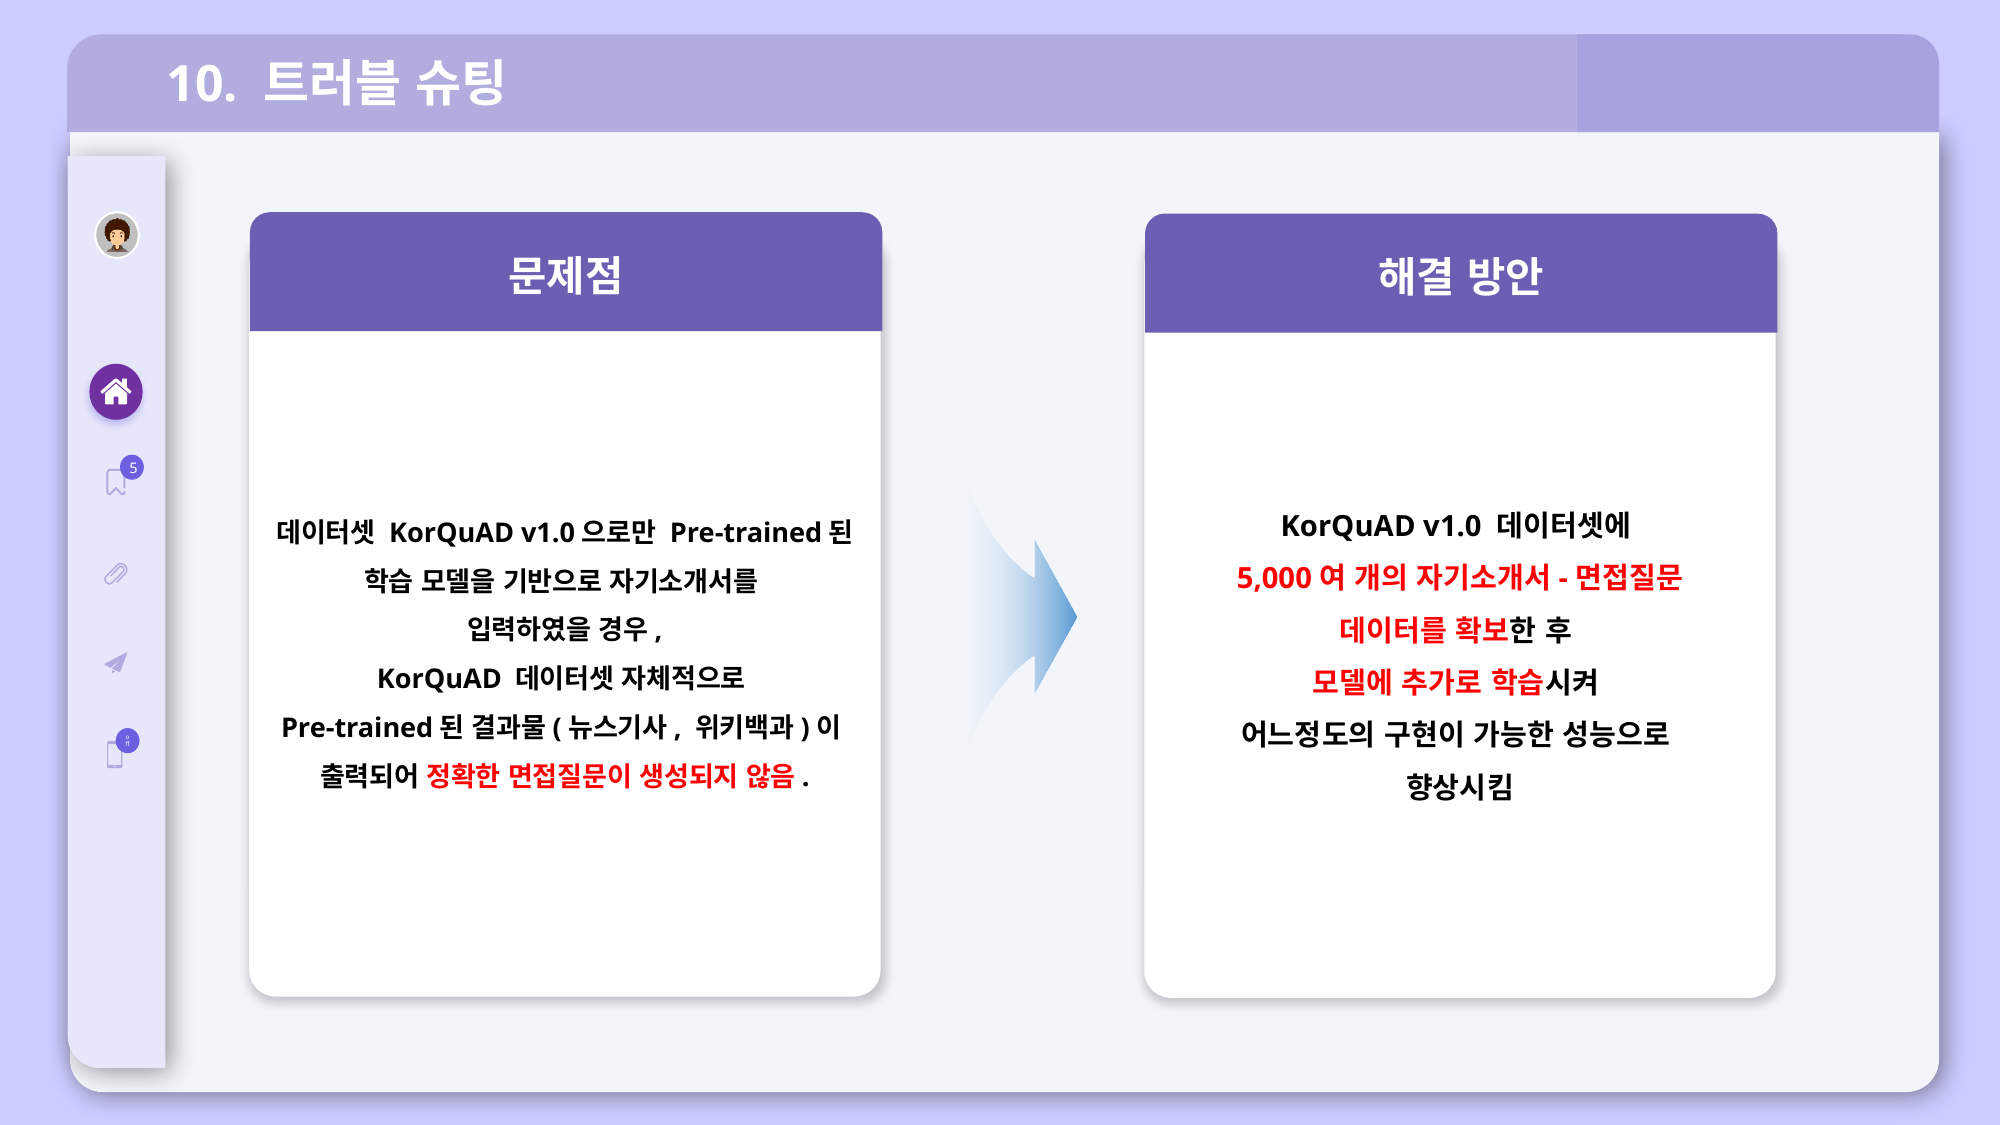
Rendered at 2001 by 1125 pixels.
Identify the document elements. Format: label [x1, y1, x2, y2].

text_box [66, 34, 1940, 1093]
